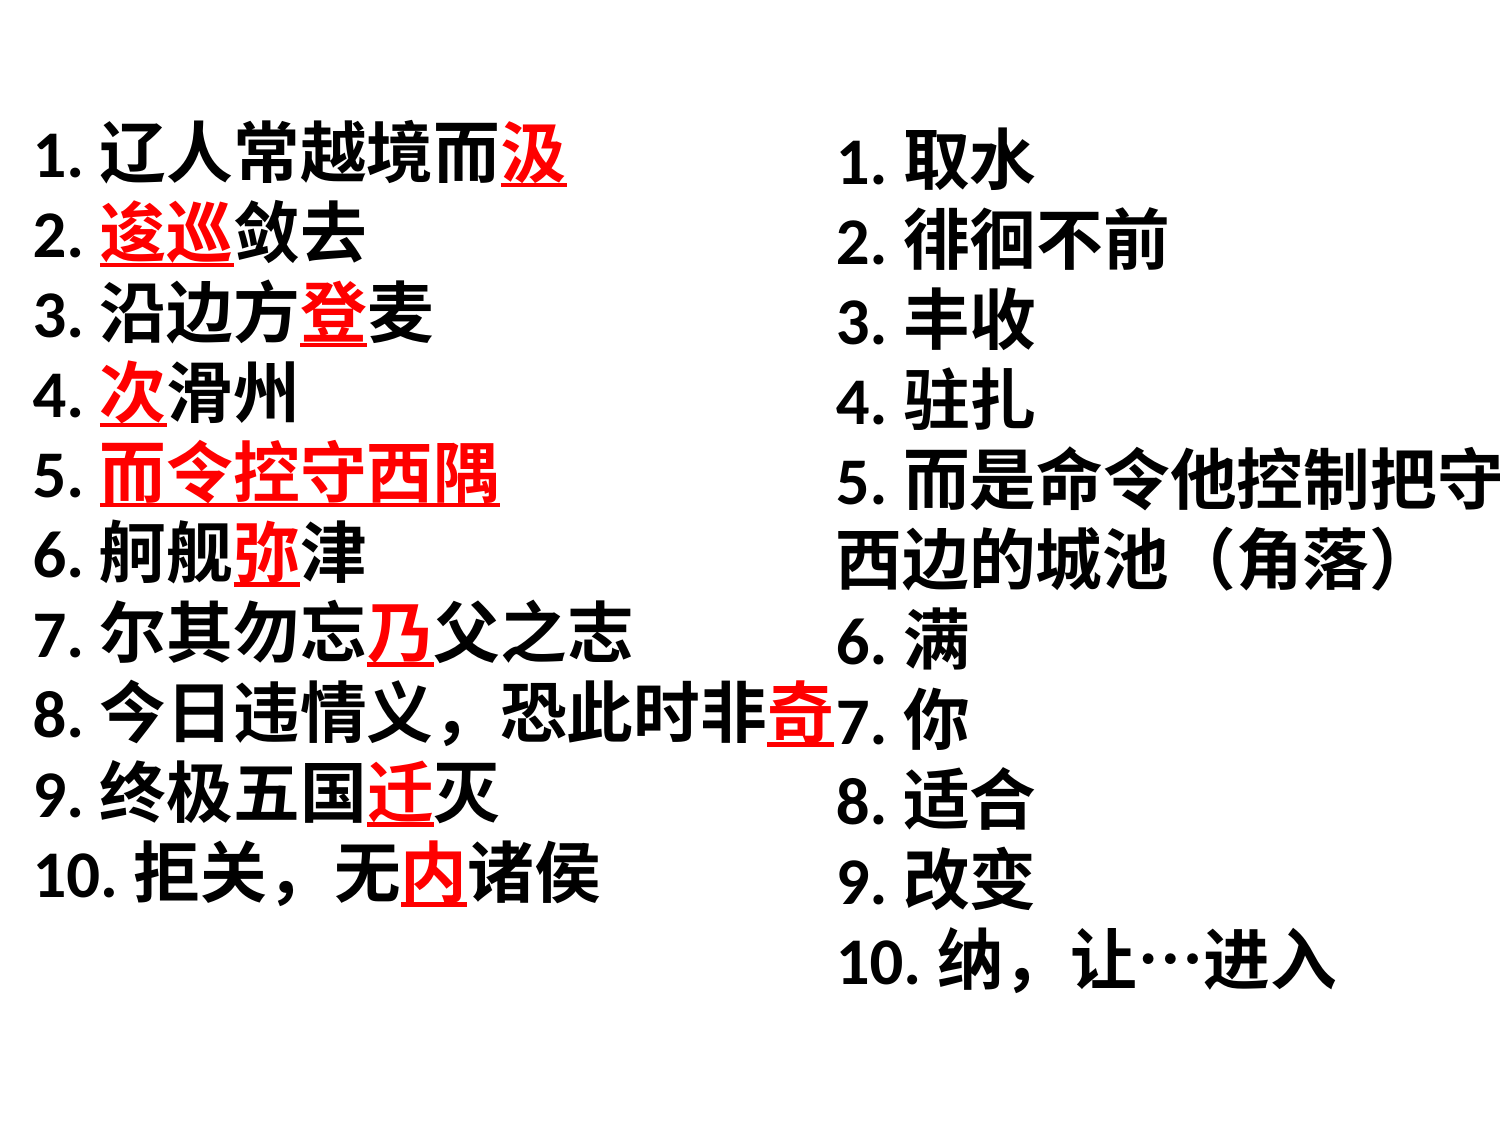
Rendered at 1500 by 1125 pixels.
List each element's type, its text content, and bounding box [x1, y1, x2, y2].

text_box 1.取水 2.徘徊不前 3.丰收 4.驻扎 5.而是命令他控制把守西边的城池（角落） 6.满 7.你 8.适合 9.改变 10.纳，让…进入 [820, 66, 1500, 1125]
title 1.辽人常越境而汲 2.逡巡敛去 3.沿边方登麦 4.次滑州 5.而令控守西隅 6.舸舰弥津 7.尔其勿忘乃父之志 8.今日违情义，恐此时非奇 9.终极五国迁灭 10.拒关，无内诸侯 [17, 19, 869, 1083]
